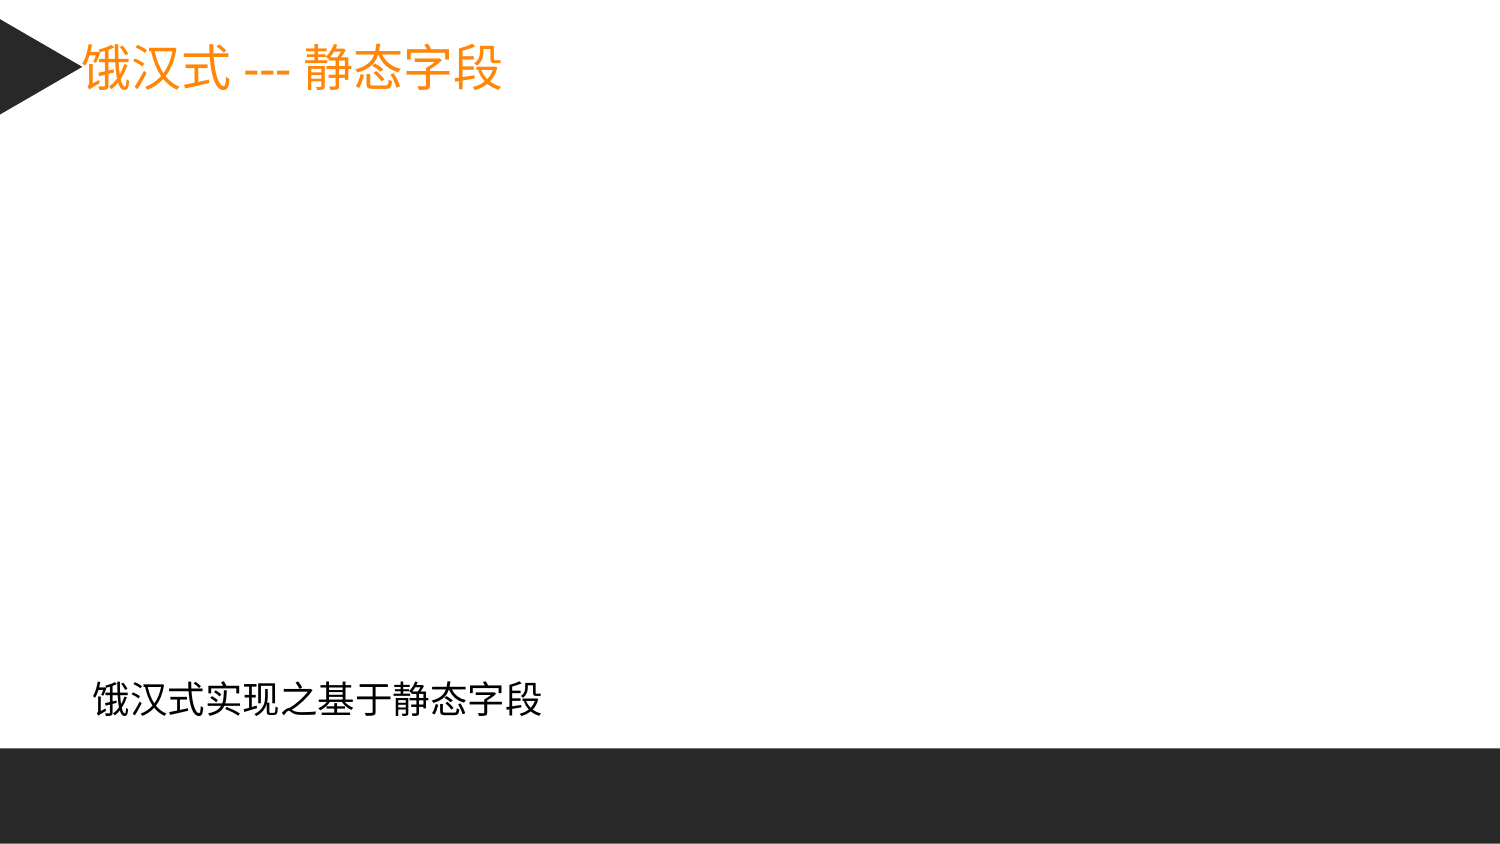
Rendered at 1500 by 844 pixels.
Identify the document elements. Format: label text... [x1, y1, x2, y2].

text_box [0, 748, 1500, 844]
text_box 饿汉式实现之基于静态字段 [78, 668, 1230, 729]
text_box [0, 19, 83, 115]
text_box 饿汉式---静态字段 [66, 29, 519, 104]
